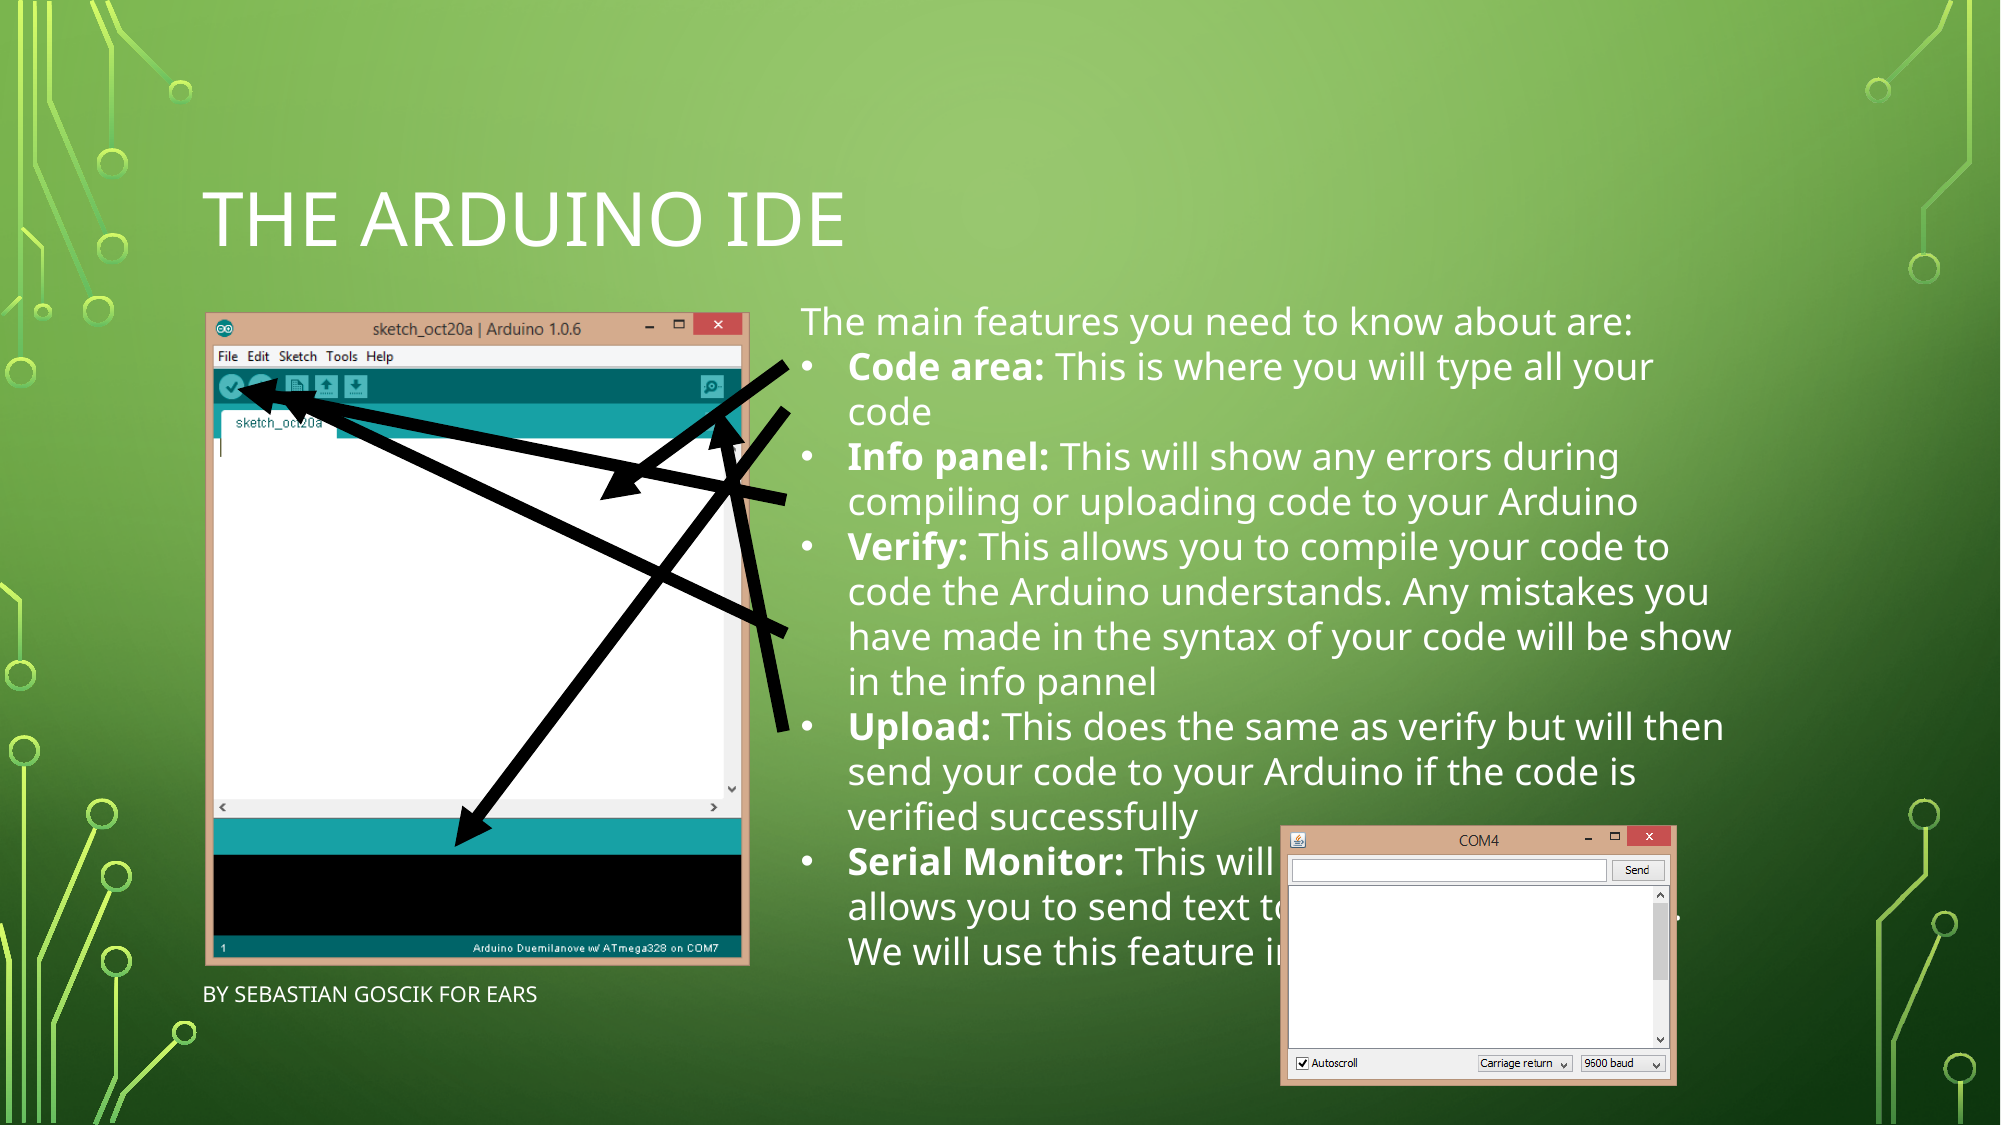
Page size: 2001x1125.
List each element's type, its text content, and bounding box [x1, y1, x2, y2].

footer By Sebastian Goscik for EARS [187, 965, 1211, 1025]
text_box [454, 634, 787, 848]
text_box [237, 388, 787, 501]
text_box The main features you need to know about are: Code area: This is where you will type all your code Info panel: This will show any errors during compiling or uploading code to your Arduino Verify: This allows you to compile your code to code the Arduino understands. Any mistakes you have made in the syntax of your code will be show in the info pannel Upload: This does the same as verify but will then send your code to your Arduino if the code is verified successfully Serial Monitor: This will open a window that allows you to send text to and from an Arduino. We will use this feature in later lectures. [785, 290, 1760, 1026]
title The Arduino IDE [187, 101, 1813, 344]
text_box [599, 363, 787, 388]
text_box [274, 391, 787, 634]
picture [1280, 825, 1677, 1086]
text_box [719, 409, 784, 732]
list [205, 312, 751, 966]
